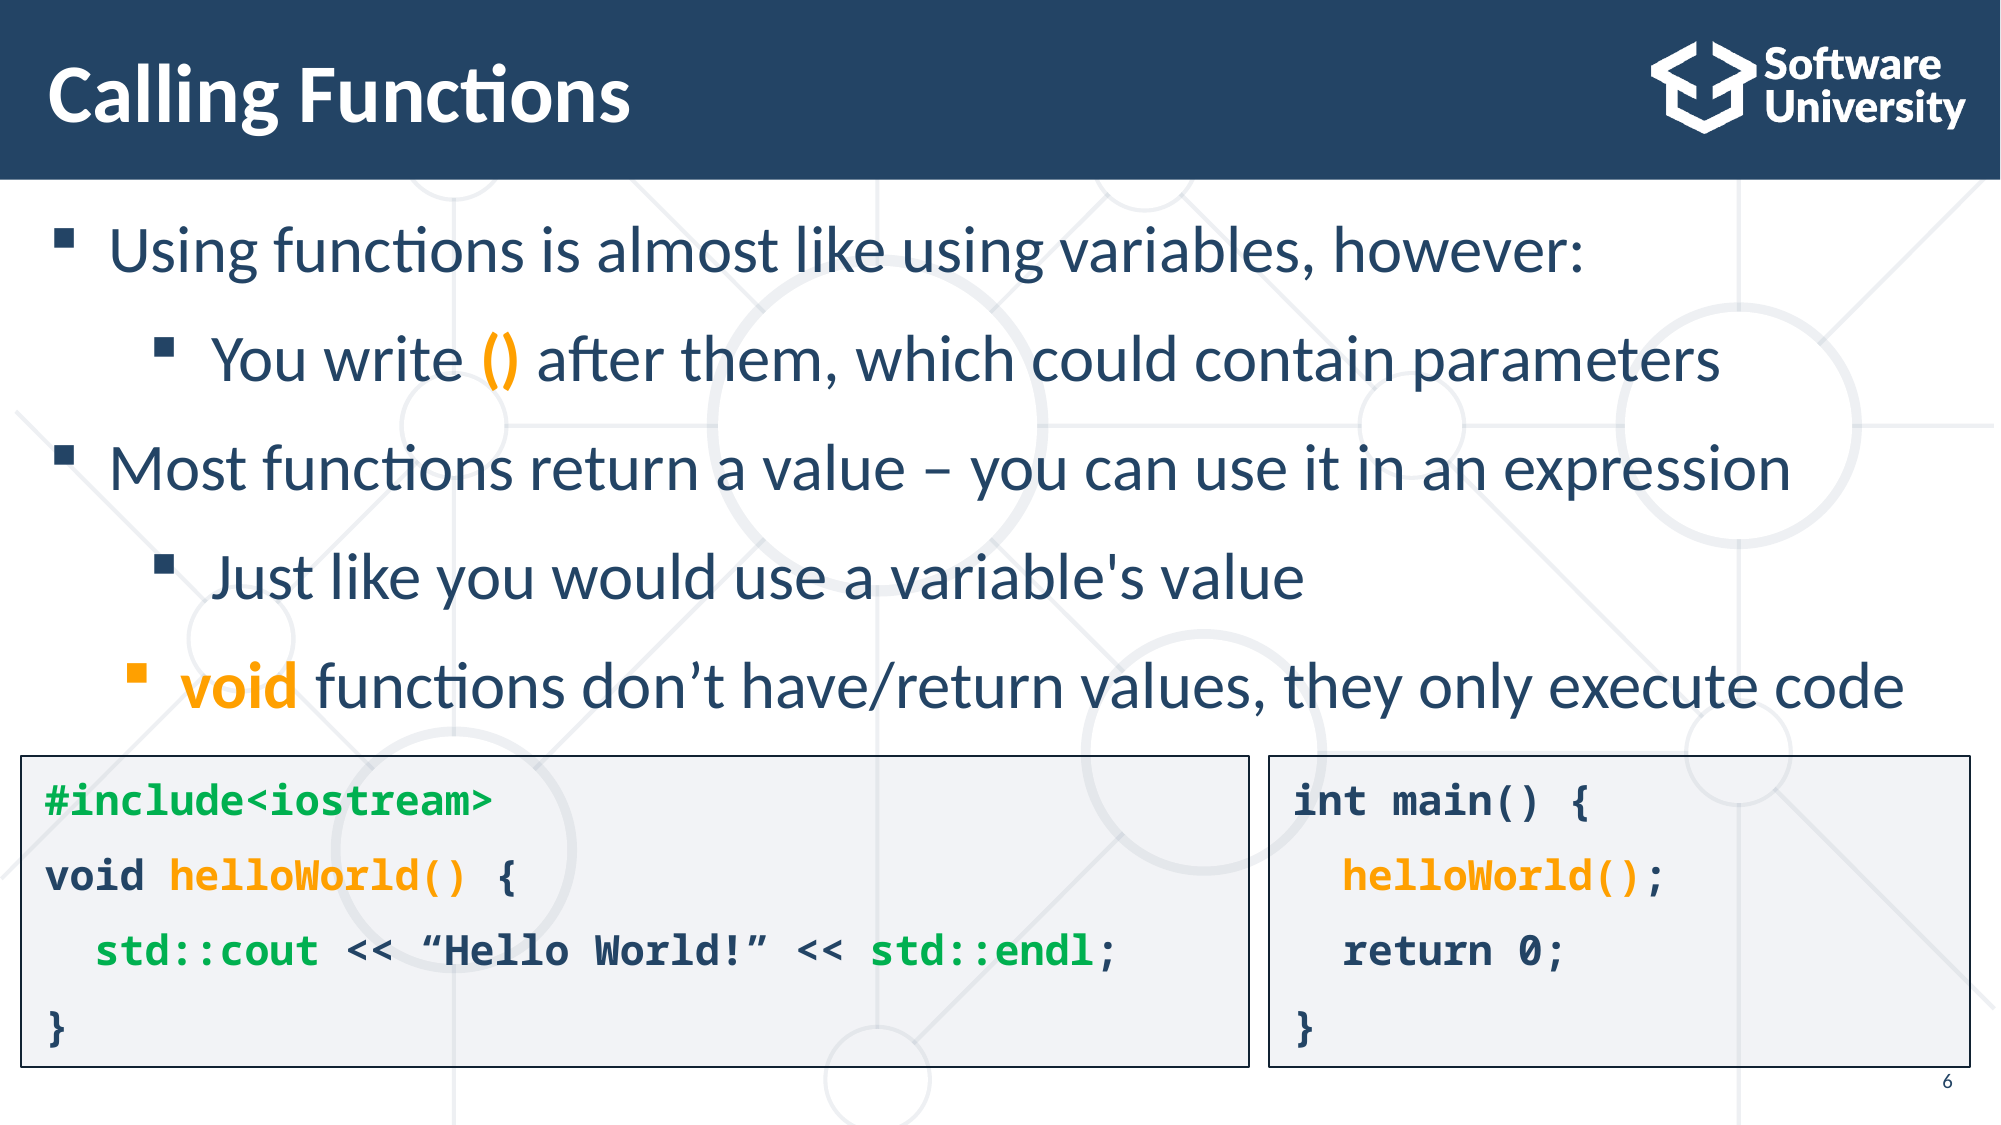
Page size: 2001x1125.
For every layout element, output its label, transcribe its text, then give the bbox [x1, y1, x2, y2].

slide_number 6 [1897, 1067, 1968, 1101]
text_box int main() { helloWorld(); return 0; } [1269, 756, 1971, 1067]
list Using functions is almost like using variables, however: You write () after them, which could contain parameters Most functions return a value – you can use it in an expression Just like you would use a variable's value void functions don’t have/return values, they only execute code [31, 196, 1970, 1104]
text_box #include<iostream> void helloWorld() { std::cout << “Hello World!” << std::endl; } [20, 756, 1250, 1067]
title Calling Functions [31, 16, 1625, 162]
picture [1651, 41, 1966, 134]
